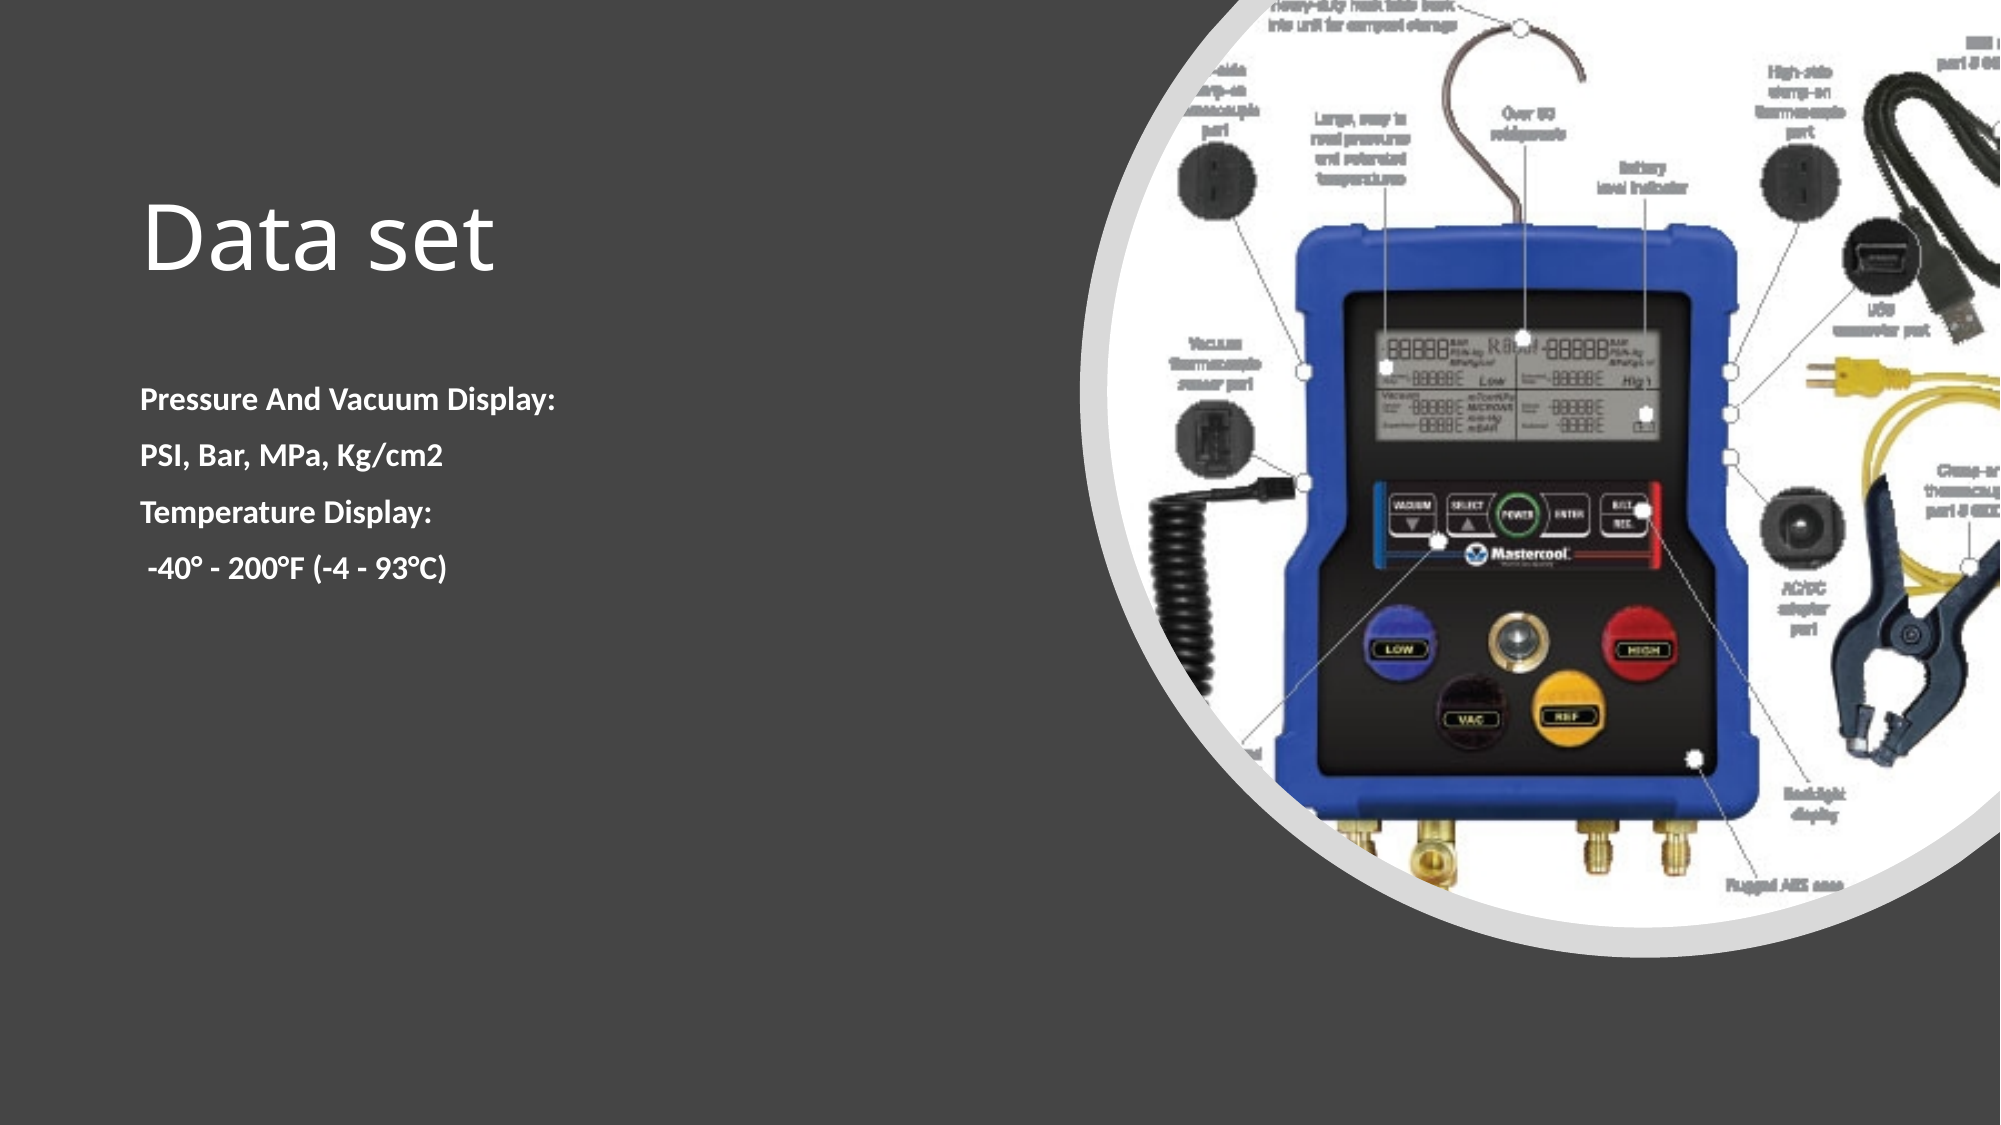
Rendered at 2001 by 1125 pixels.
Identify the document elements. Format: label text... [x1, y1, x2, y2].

text_box [1460, 928, 1830, 959]
title Data set [125, 131, 997, 350]
text_box [1078, 215, 1107, 570]
picture [1107, 0, 2000, 928]
list Pressure And Vacuum Display: PSI, Bar, MPa, Kg/cm2 Temperature Display: -40° - 200°F (-4 - 93°C) [125, 373, 997, 928]
